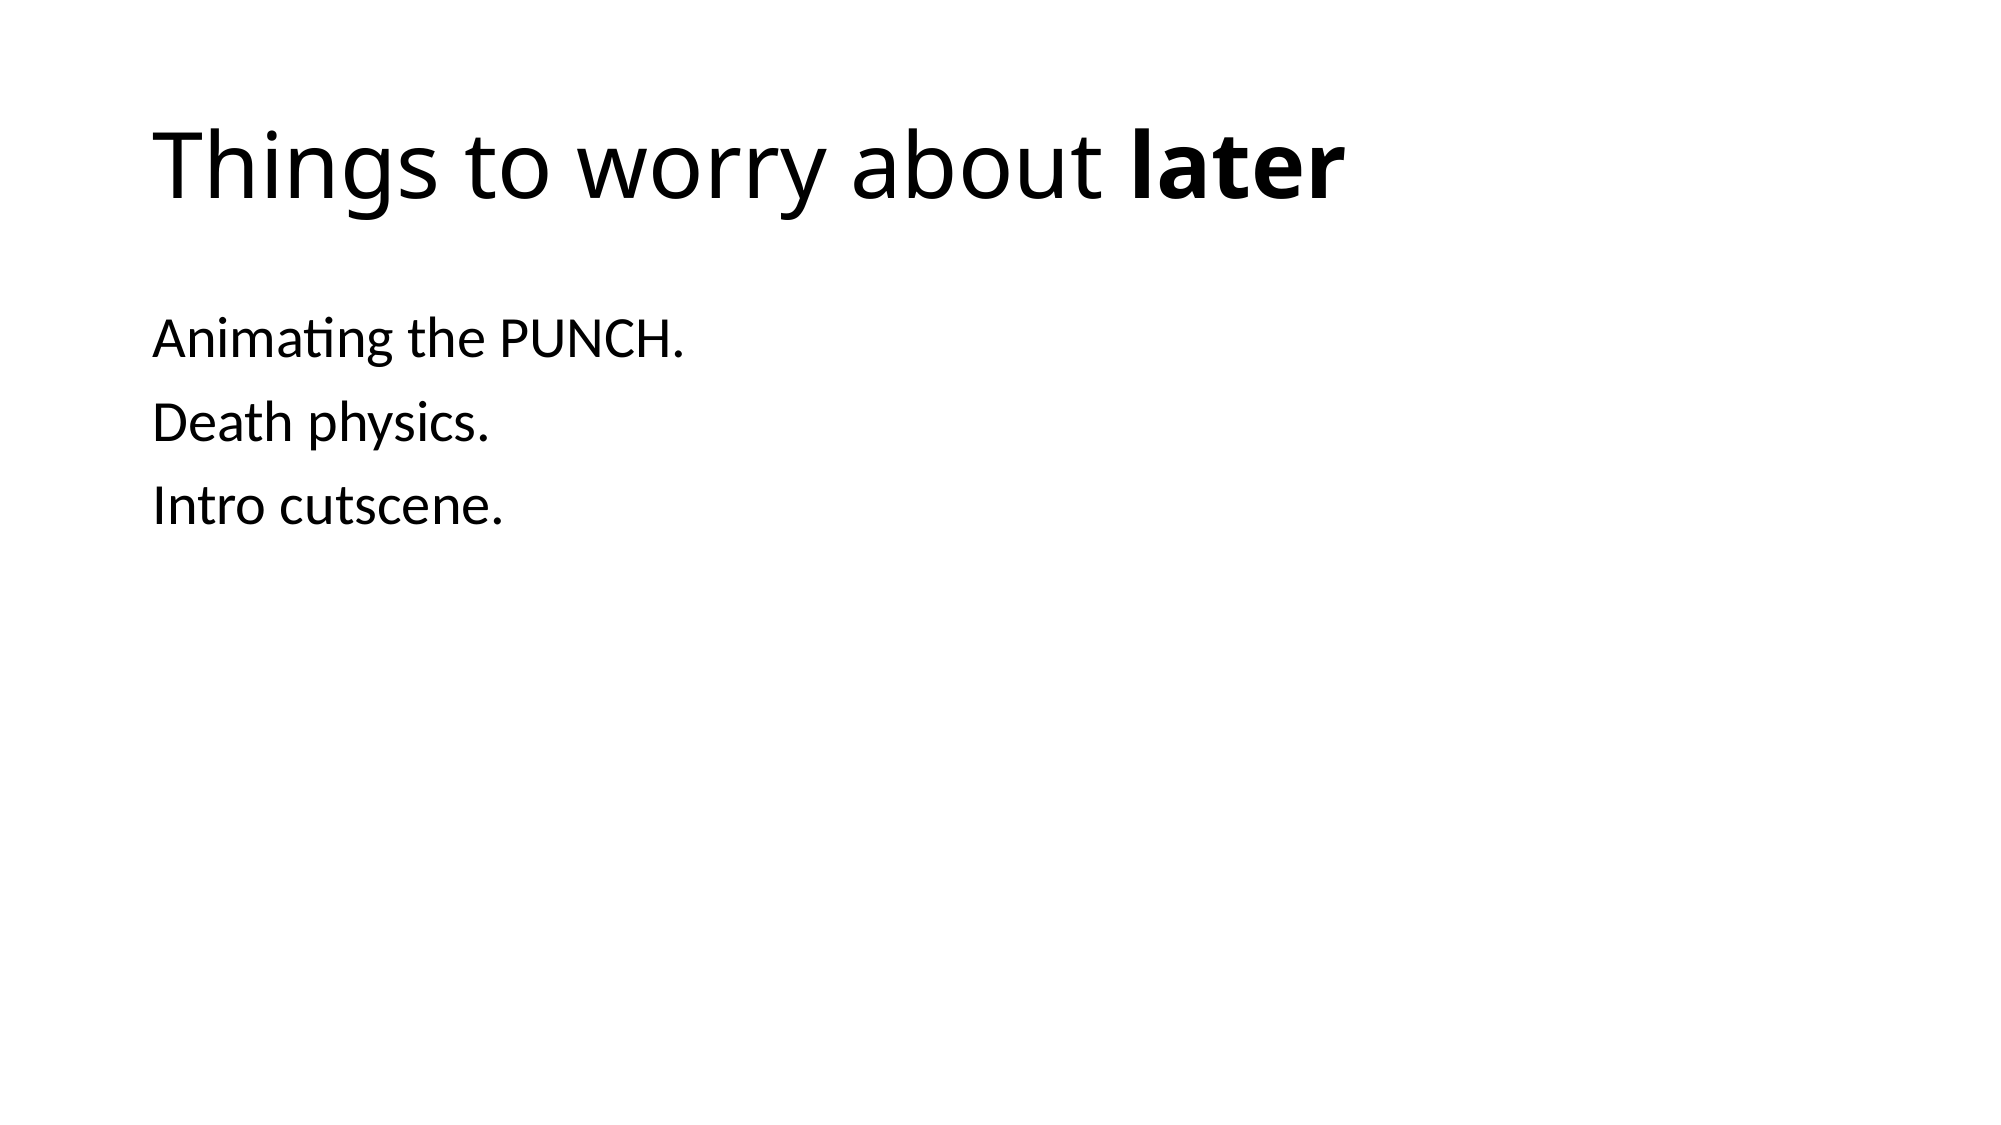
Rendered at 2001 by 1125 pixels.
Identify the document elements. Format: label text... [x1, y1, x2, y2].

title Things to worry about later [137, 59, 1863, 278]
list Animating the PUNCH. Death physics. Intro cutscene. [137, 299, 1863, 1014]
